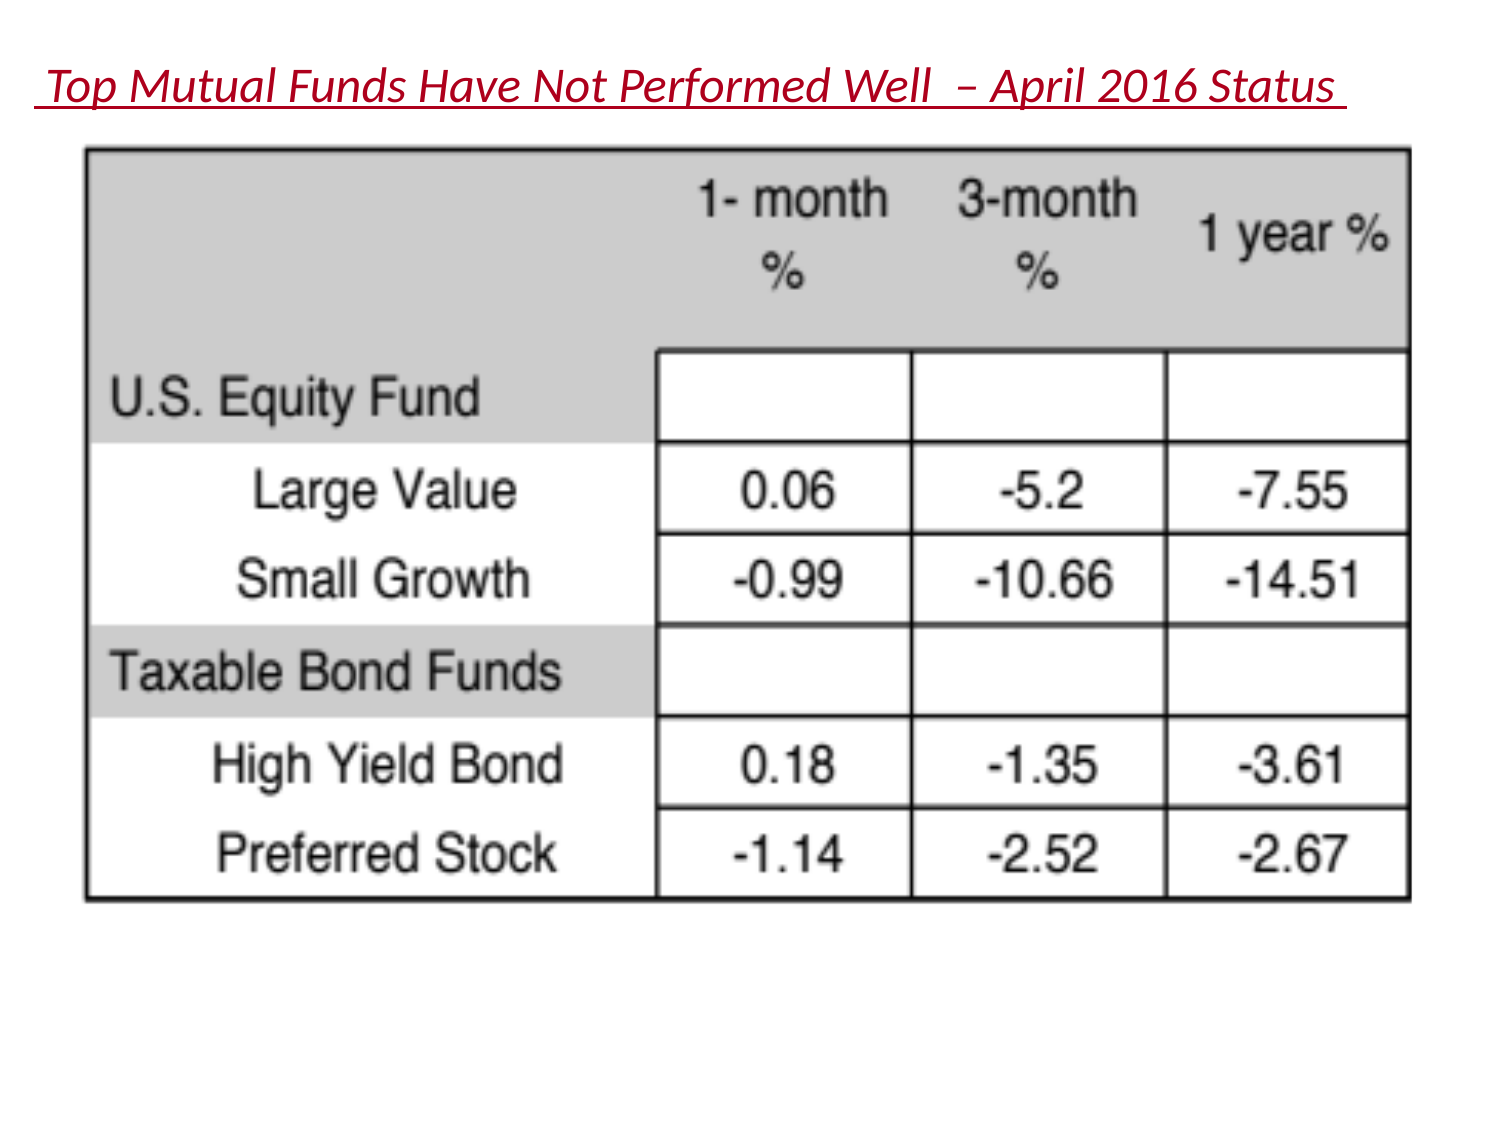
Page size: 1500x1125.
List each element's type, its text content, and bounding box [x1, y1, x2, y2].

picture [77, 139, 1413, 905]
title Top Mutual Funds Have Not Performed Well – April 2016 Status [19, 45, 1445, 120]
